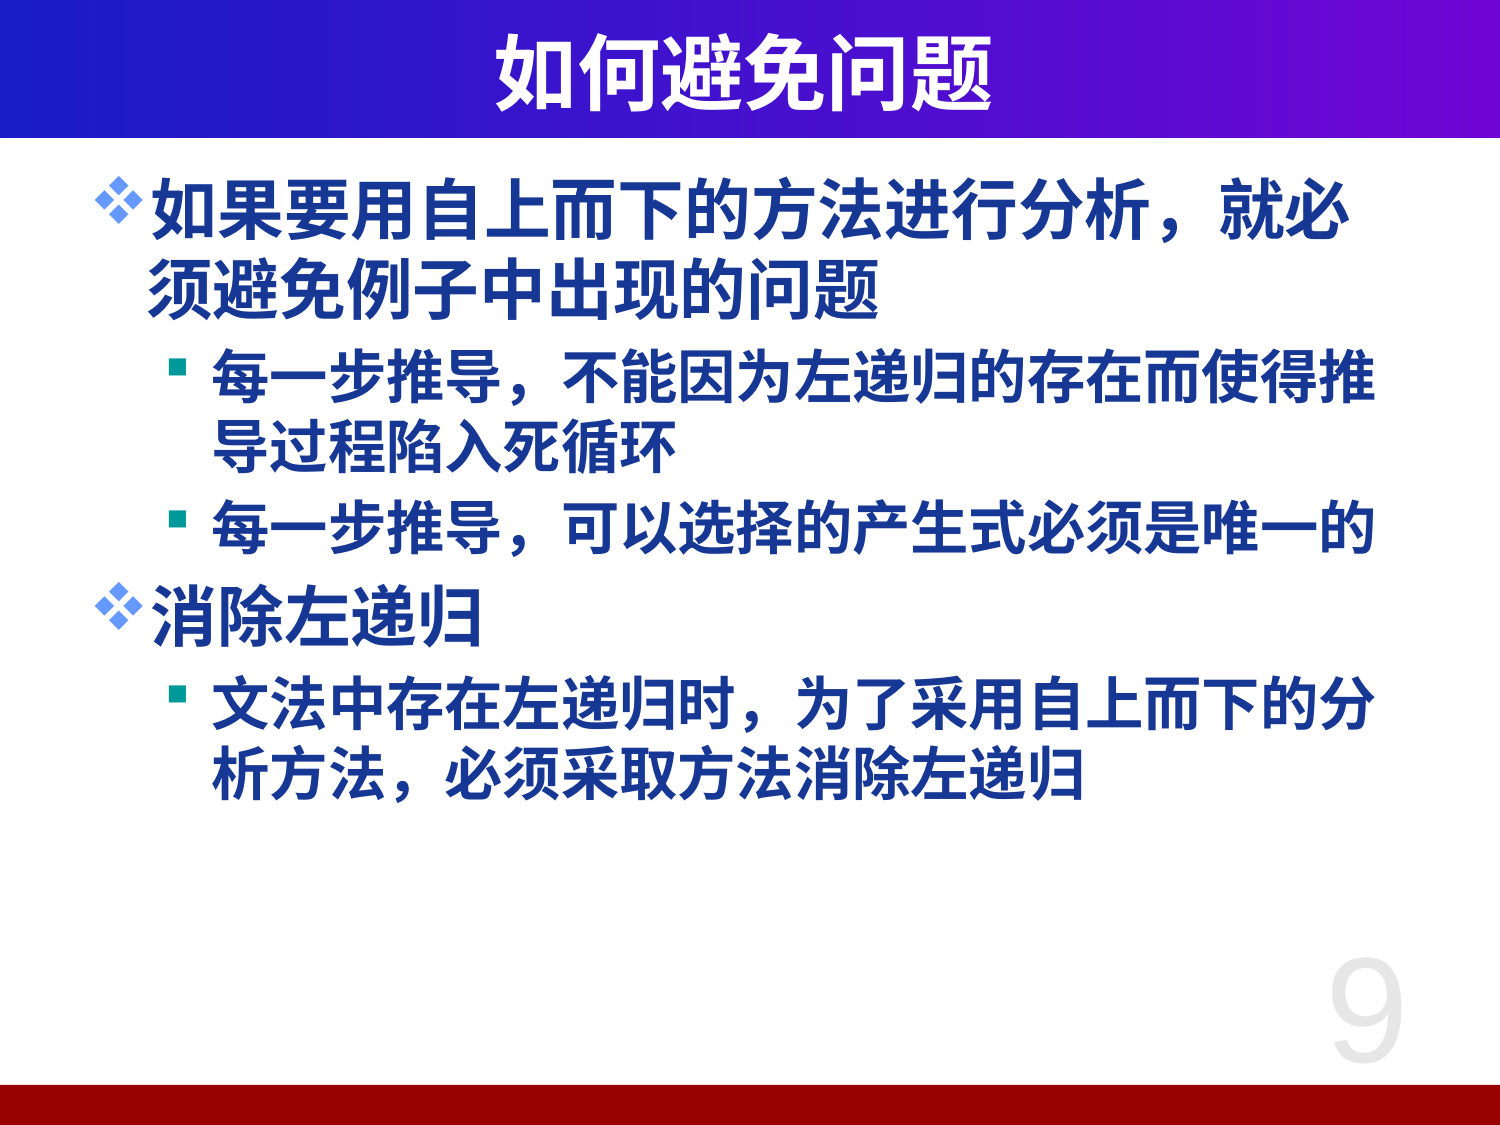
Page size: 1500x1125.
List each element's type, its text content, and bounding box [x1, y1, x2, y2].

title 如何避免问题 [49, 24, 1438, 118]
list 如果要用自上而下的方法进行分析，就必须避免例子中出现的问题 每一步推导，不能因为左递归的存在而使得推导过程陷入死循环 每一步推导，可以选择的产生式必须是唯一的 消除左递归 文法中存在左递归时，为了采用自上而下的分析方法，必须采取方法消除左递归 [74, 160, 1426, 1023]
slide_number 9 [1234, 904, 1500, 1118]
